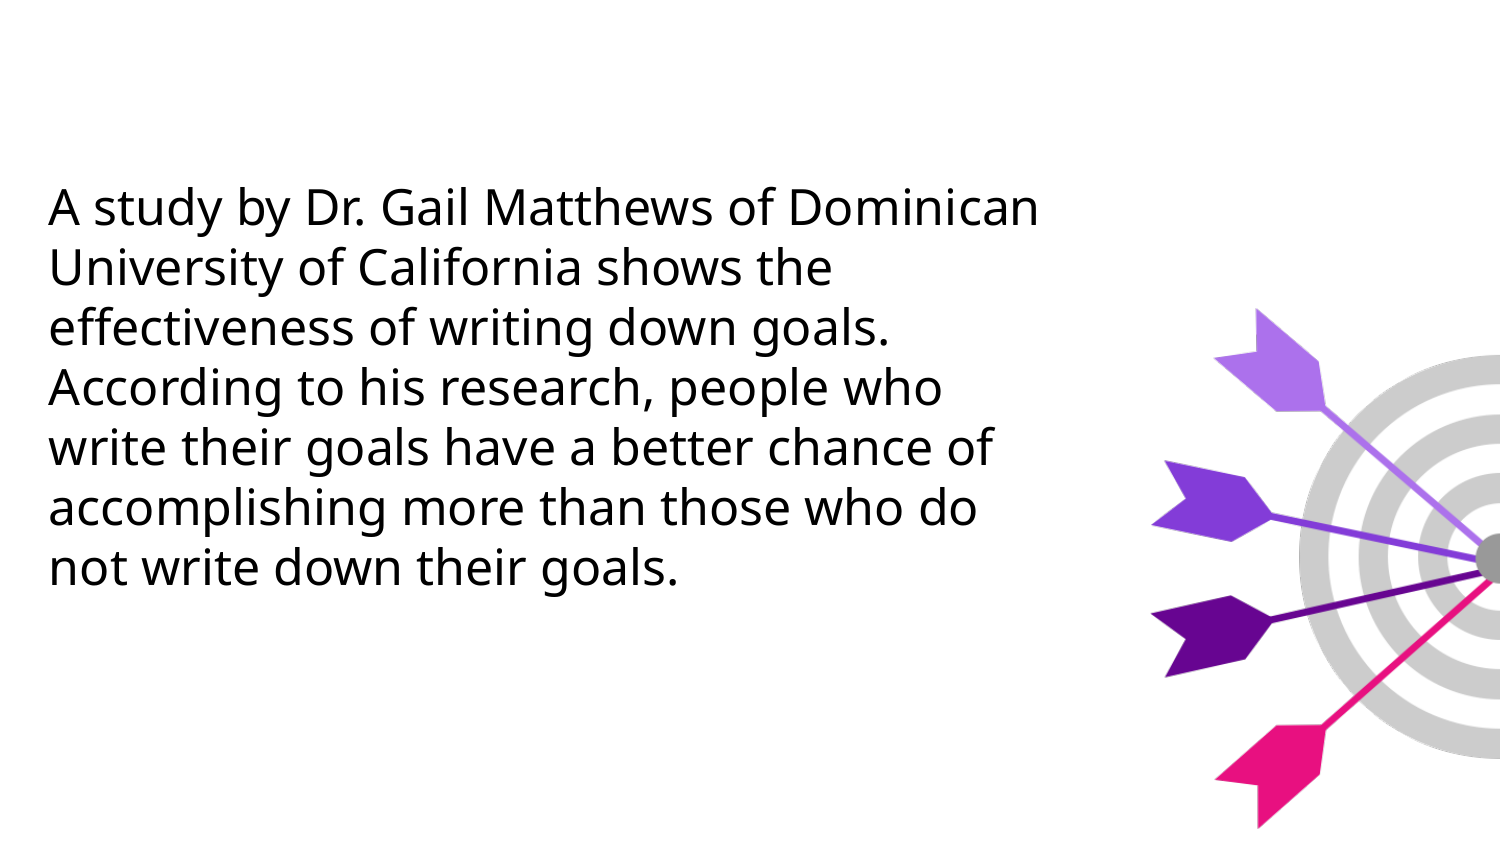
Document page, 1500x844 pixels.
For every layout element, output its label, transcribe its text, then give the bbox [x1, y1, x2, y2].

picture [1150, 307, 1500, 831]
title A study by Dr. Gail Matthews of Dominican University of California shows the effectiveness of writing down goals. According to his research, people who write their goals have a better chance of accomplishing more than those who do not write down their goals. [33, 49, 1079, 721]
